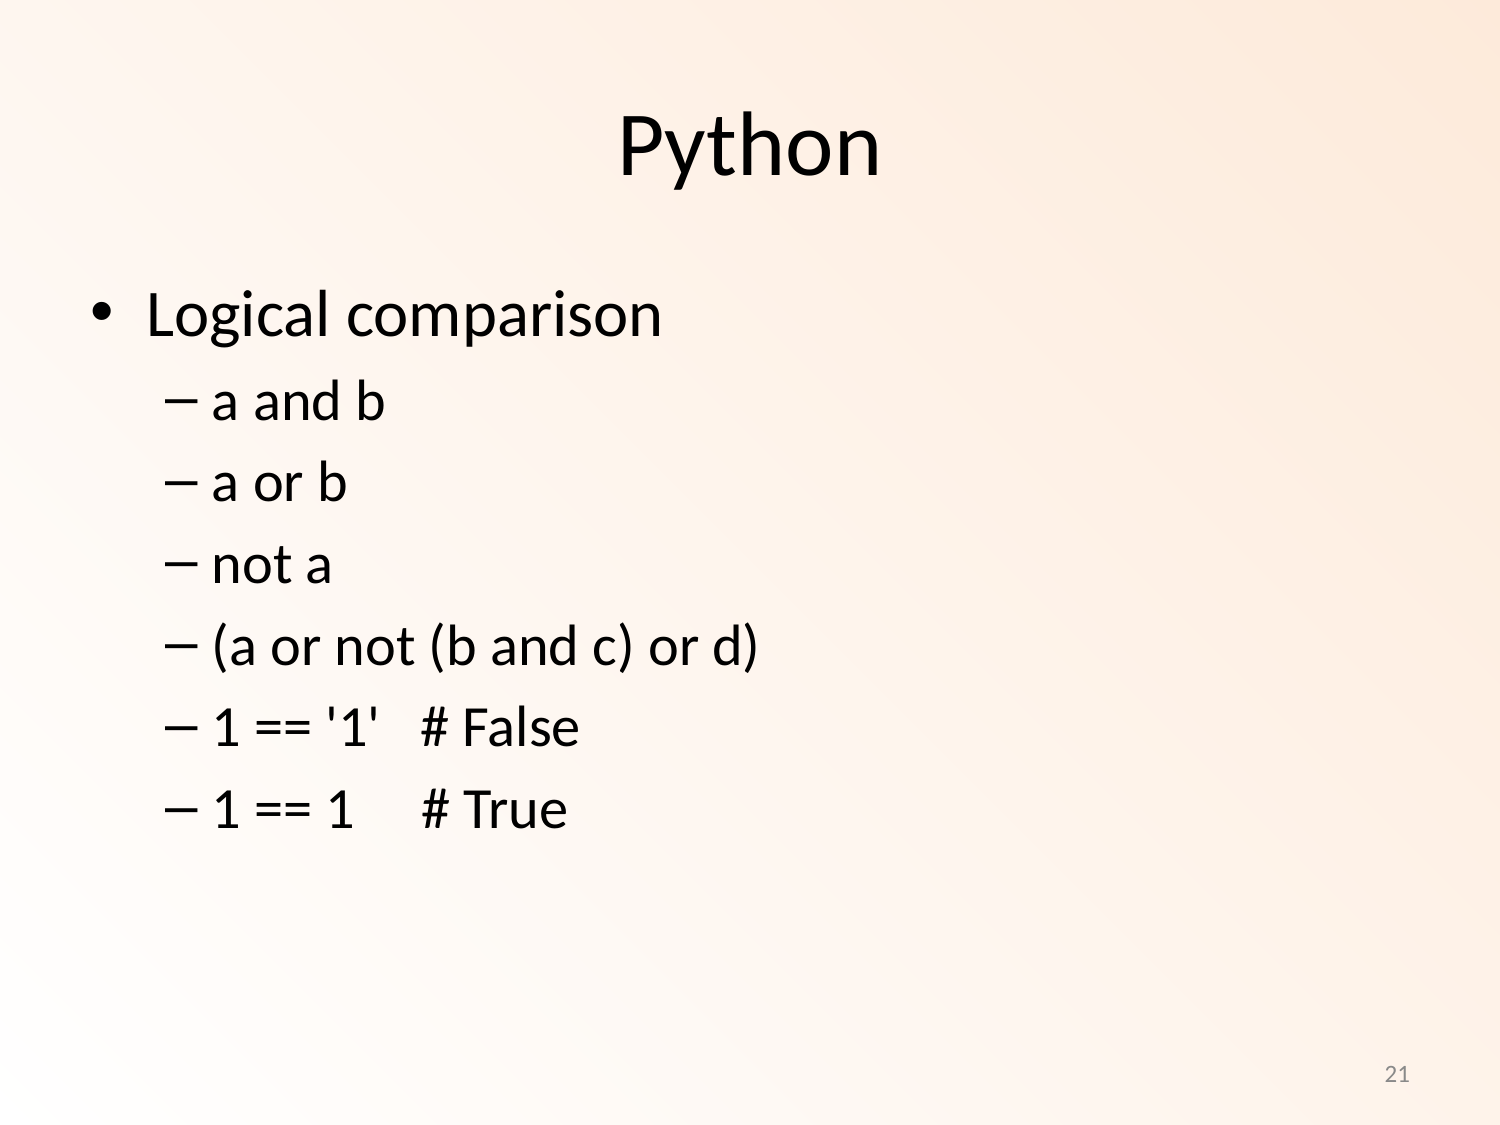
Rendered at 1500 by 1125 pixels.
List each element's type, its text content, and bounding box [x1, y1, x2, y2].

title Python [75, 45, 1425, 233]
slide_number 21 [1074, 1042, 1425, 1103]
list Logical comparison a and b a or b not a (a or not (b and c) or d) 1 == '1' # False 1 == 1 # True [75, 262, 1425, 1005]
